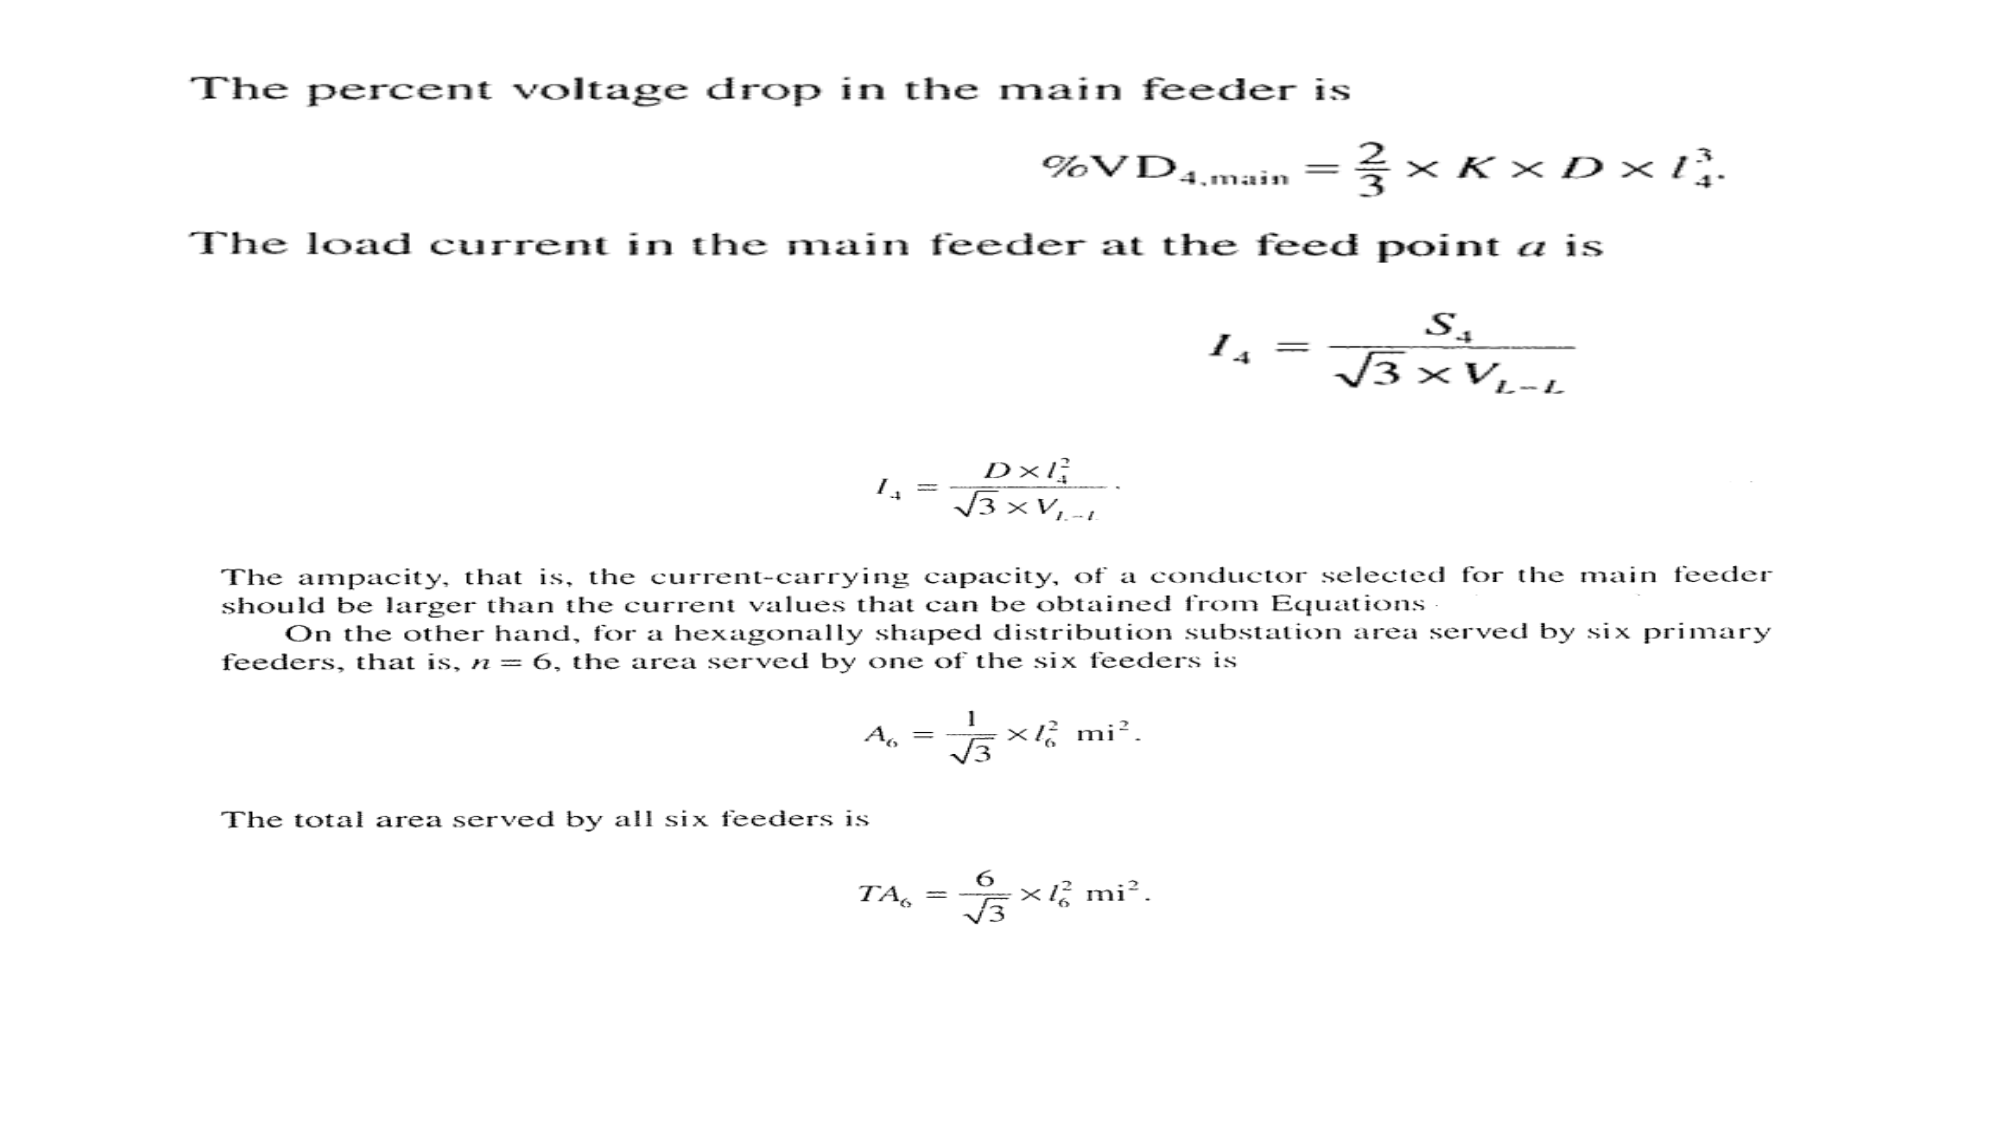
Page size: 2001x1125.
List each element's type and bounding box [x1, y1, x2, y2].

picture [137, 434, 1863, 945]
list [137, 44, 1863, 434]
